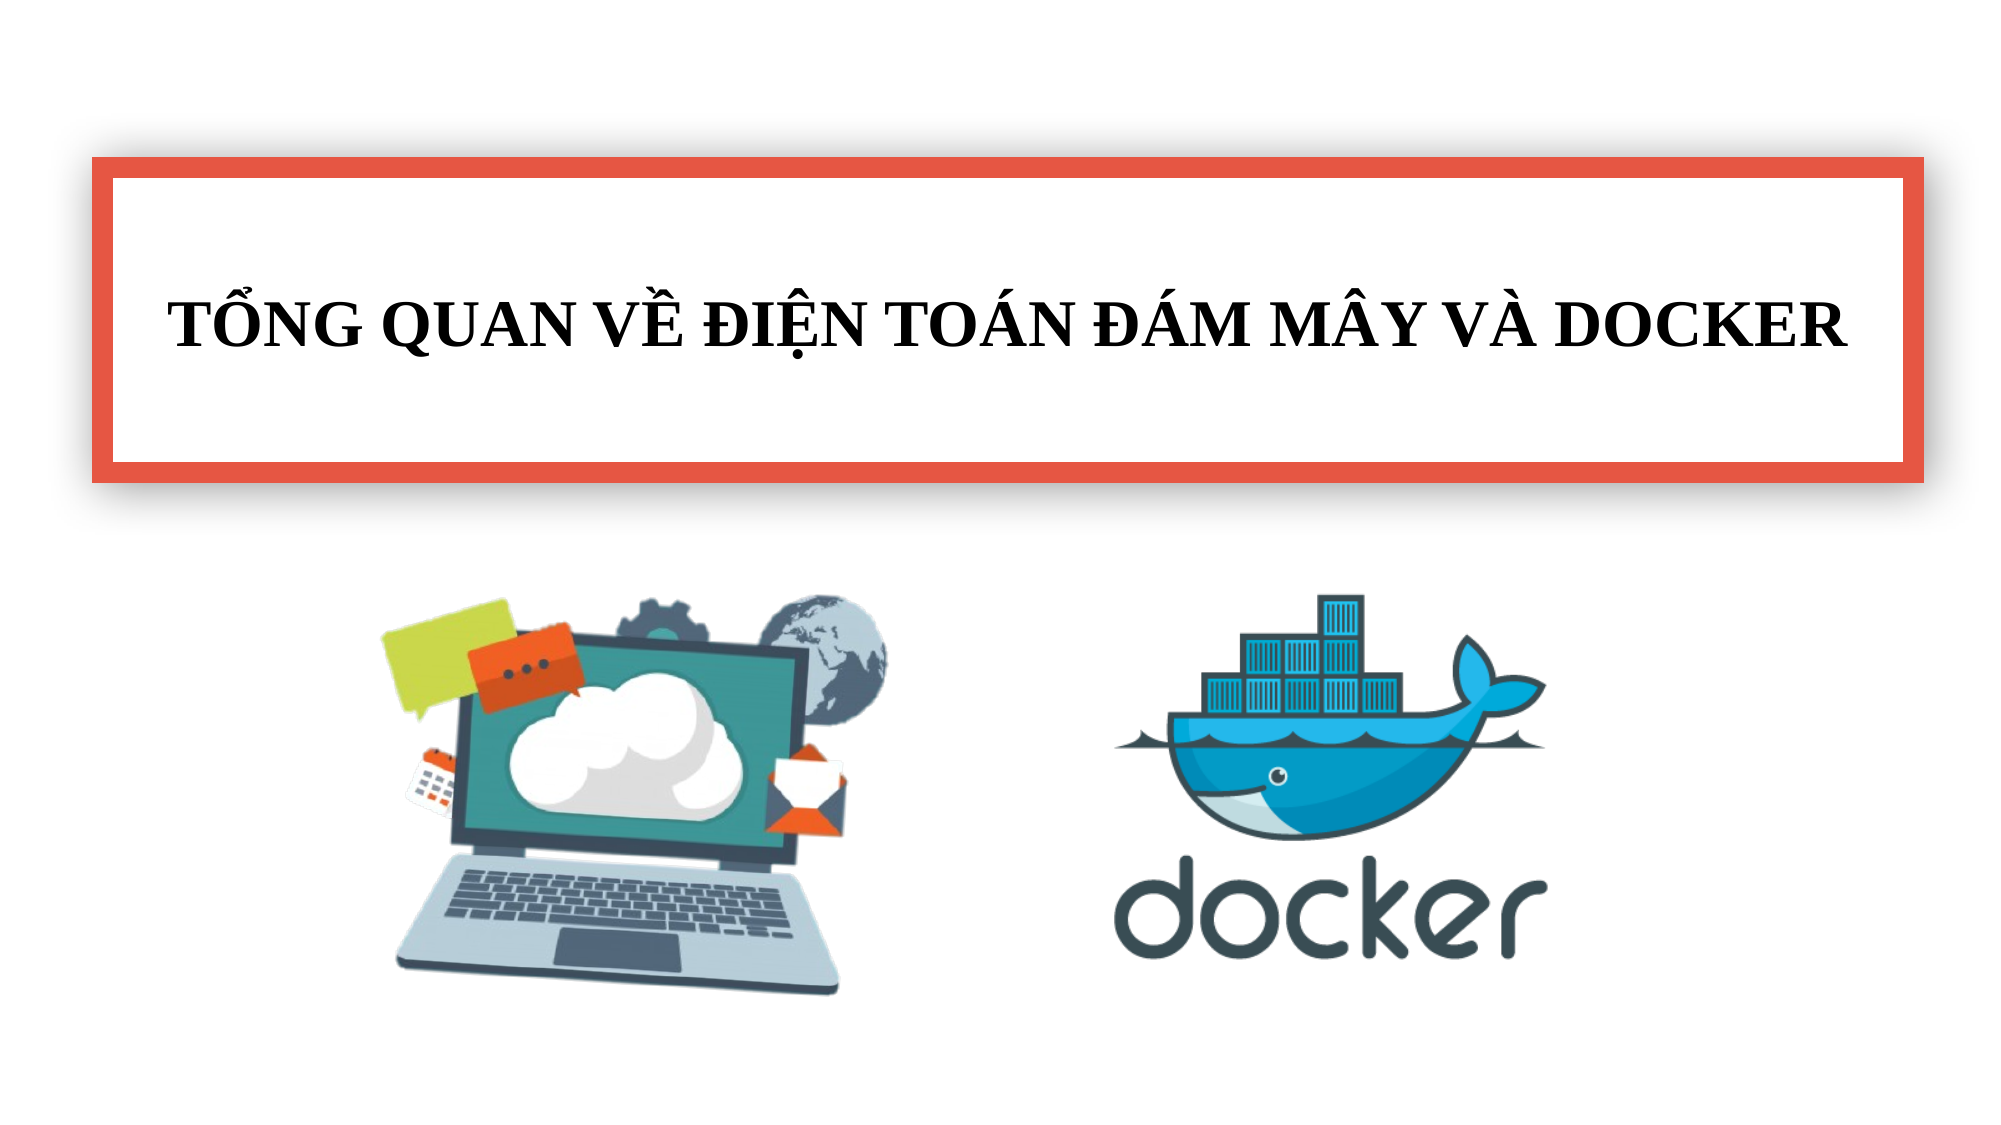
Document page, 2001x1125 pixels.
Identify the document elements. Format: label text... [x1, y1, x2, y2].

picture [310, 495, 947, 1038]
picture [1087, 574, 1585, 987]
text_box TỔNG QUAN VỀ ĐIỆN TOÁN ĐÁM MÂY VÀ DOCKER [102, 167, 1915, 474]
